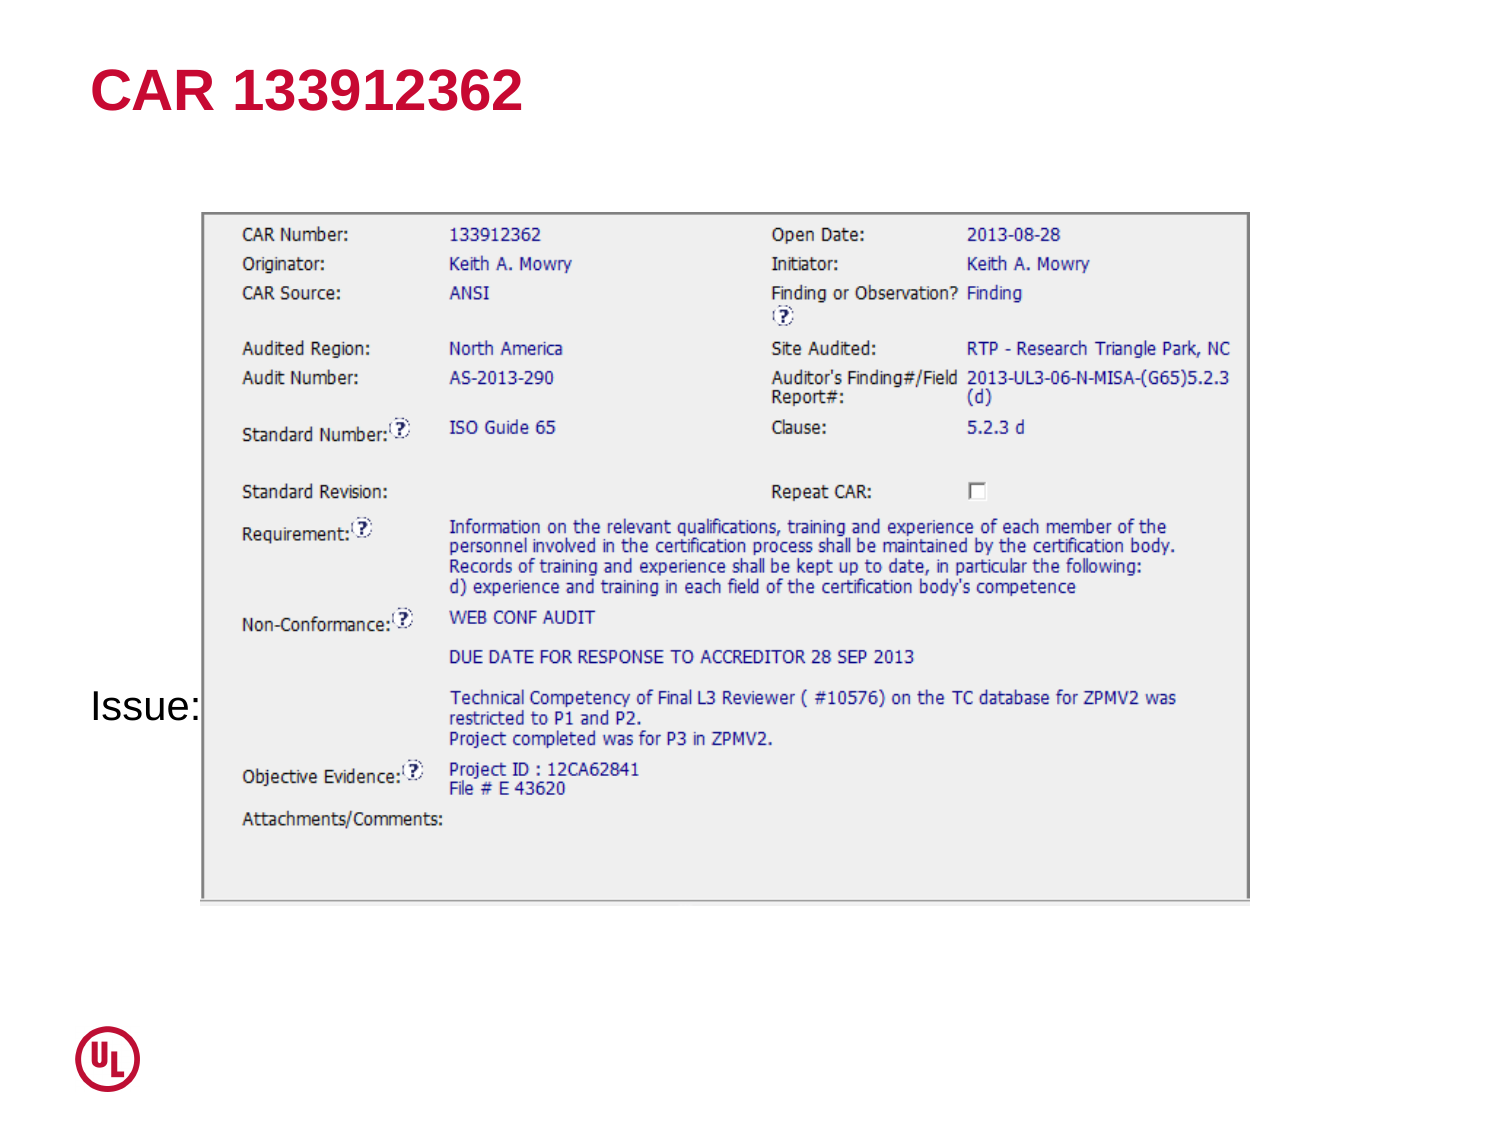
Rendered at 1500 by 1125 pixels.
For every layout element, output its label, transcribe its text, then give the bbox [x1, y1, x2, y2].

picture [75, 1026, 140, 1092]
picture [199, 212, 1251, 906]
list Issue: Lack of Competency qualification [75, 262, 1425, 1005]
title CAR 133912362 [75, 45, 1425, 233]
